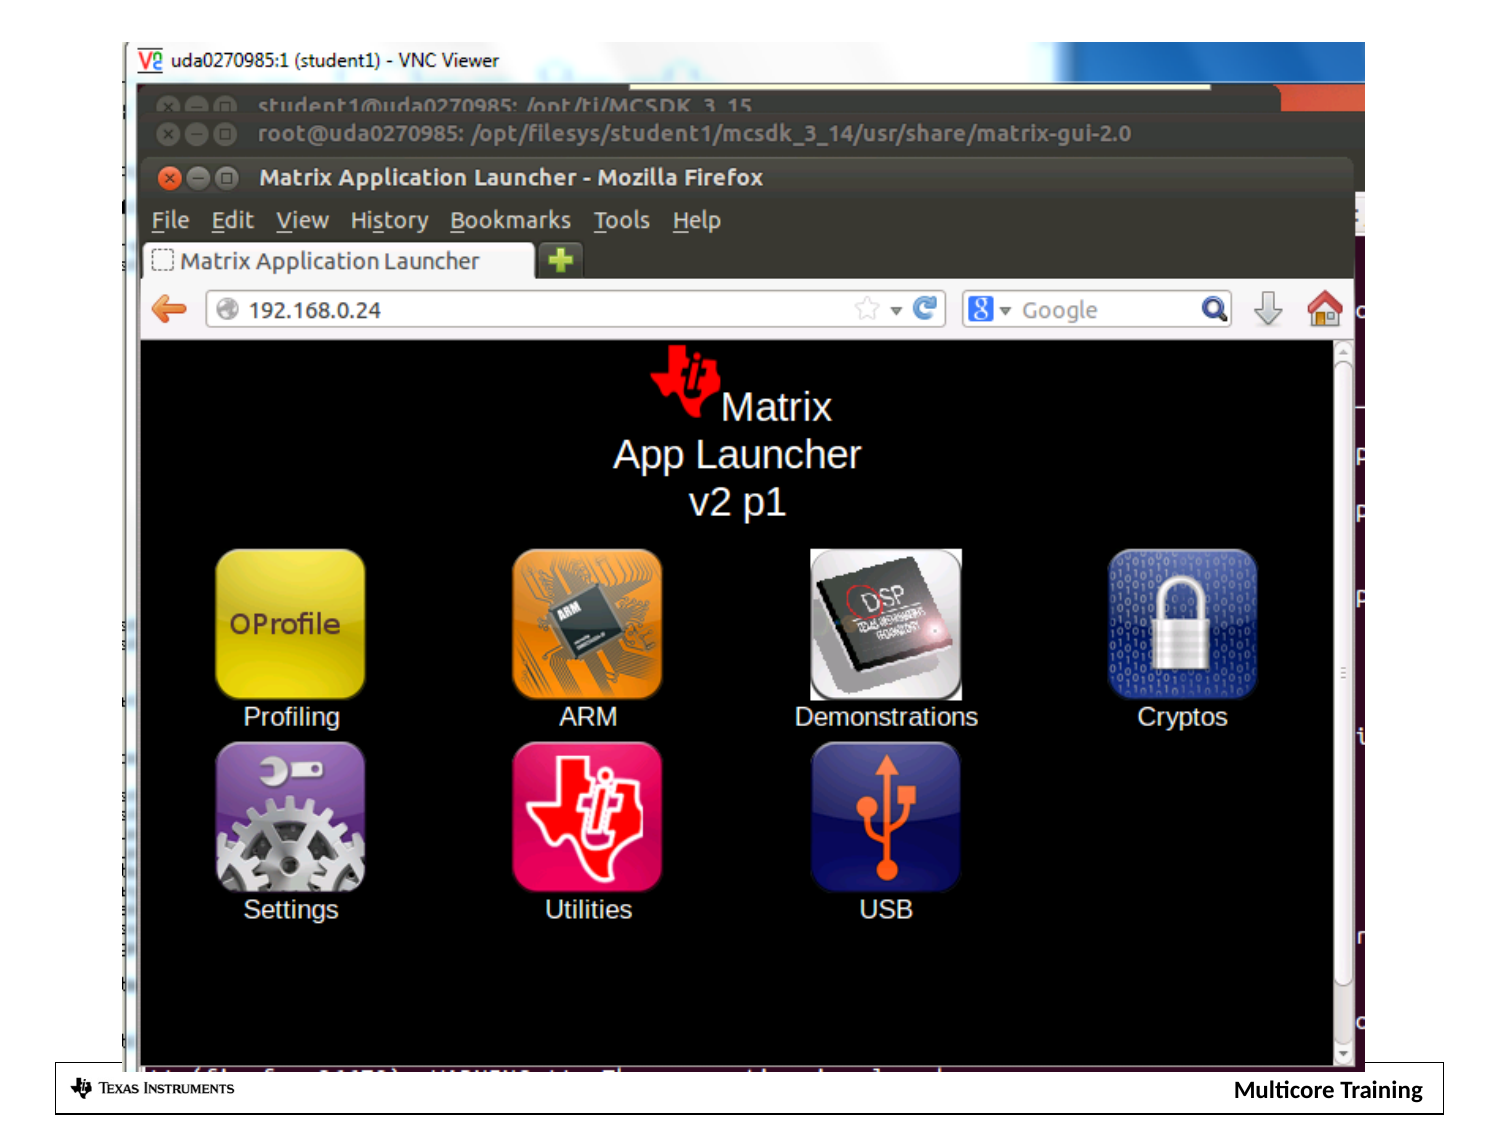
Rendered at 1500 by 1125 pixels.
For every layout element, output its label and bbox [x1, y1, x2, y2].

picture [59, 42, 1365, 1110]
